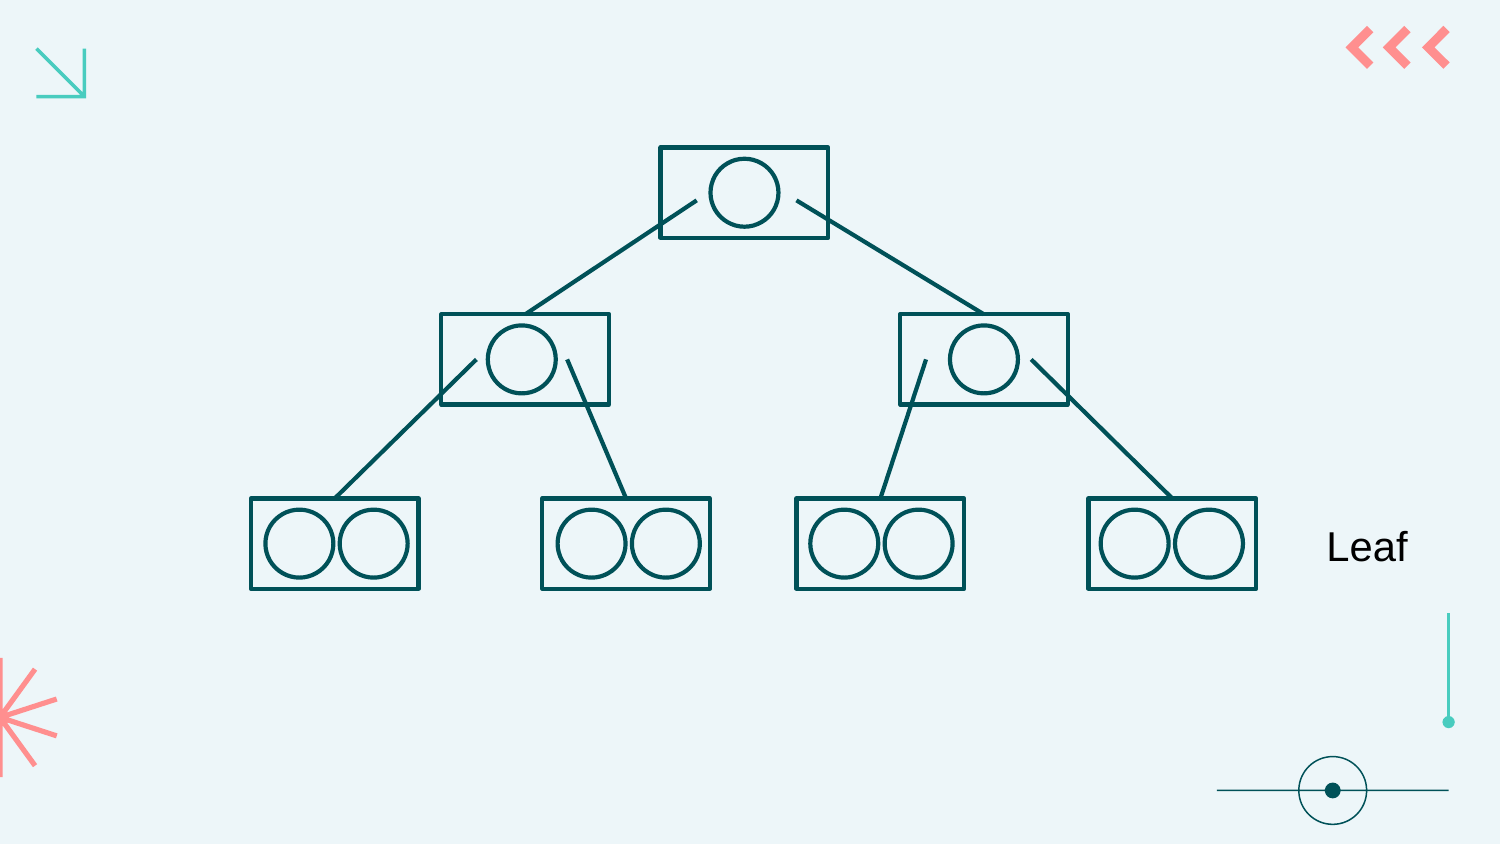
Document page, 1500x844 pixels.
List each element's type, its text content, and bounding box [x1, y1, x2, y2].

text_box [540, 496, 712, 591]
text_box [263, 507, 336, 580]
text_box [658, 145, 830, 240]
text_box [1030, 359, 1173, 499]
text_box Leaf [1311, 511, 1423, 577]
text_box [524, 200, 697, 315]
text_box [439, 312, 611, 407]
text_box [882, 507, 955, 580]
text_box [880, 359, 927, 499]
text_box [947, 323, 1021, 396]
text_box [249, 496, 421, 591]
text_box [794, 496, 966, 591]
text_box [808, 507, 881, 580]
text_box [334, 359, 477, 499]
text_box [566, 359, 627, 499]
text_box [796, 200, 985, 315]
text_box [555, 508, 628, 580]
text_box [708, 156, 781, 229]
text_box [485, 323, 558, 396]
text_box [1172, 507, 1246, 580]
text_box [1098, 508, 1171, 580]
text_box [898, 312, 1070, 407]
text_box [629, 507, 702, 580]
text_box [1086, 496, 1258, 591]
text_box [337, 508, 410, 580]
